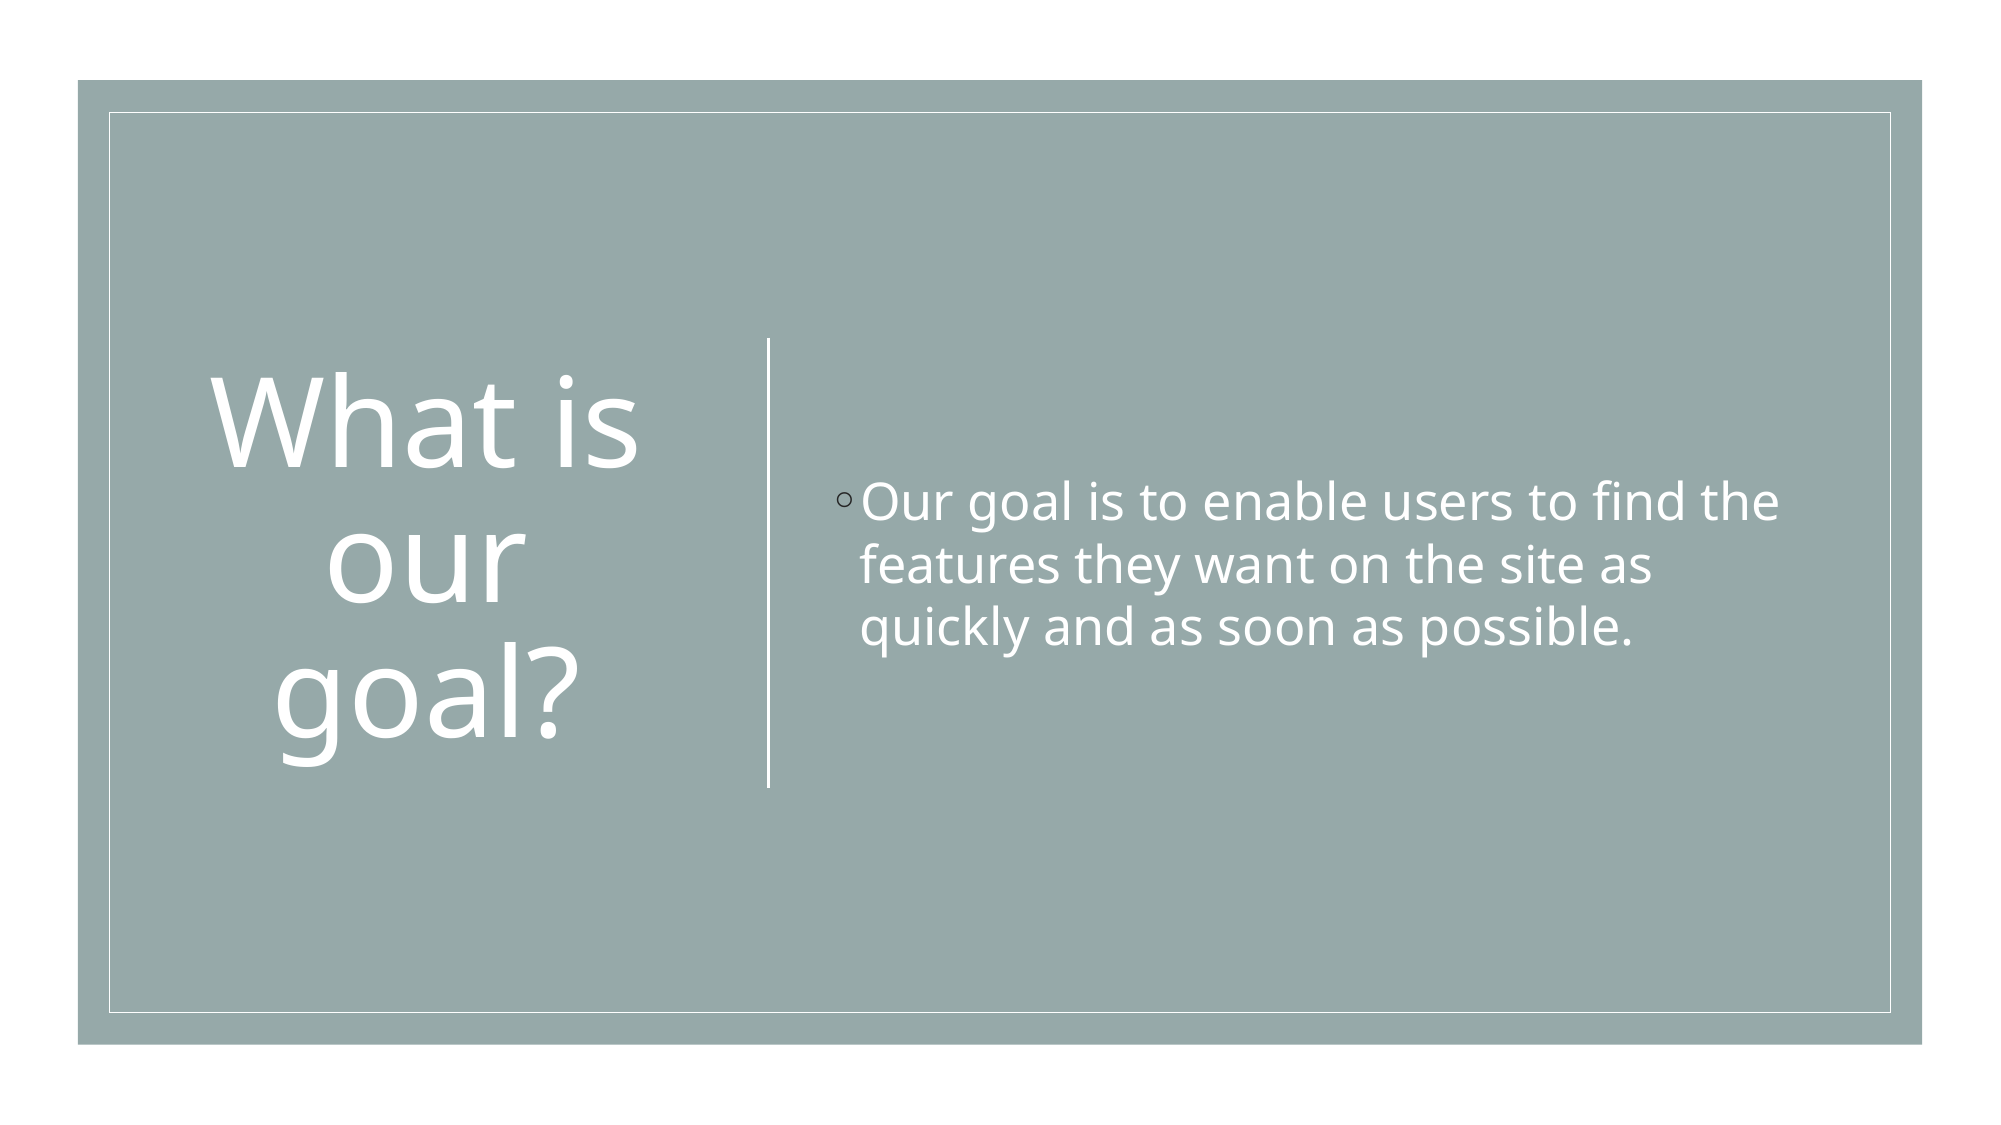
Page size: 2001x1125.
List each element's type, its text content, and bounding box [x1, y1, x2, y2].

text_box [77, 79, 1923, 1046]
title What is our goal? [142, 164, 711, 961]
text_box [0, 0, 2000, 1125]
list Our goal is to enable users to find the features they want on the site as quickly and as soon as possible. [814, 164, 1834, 961]
text_box [109, 112, 1891, 1013]
